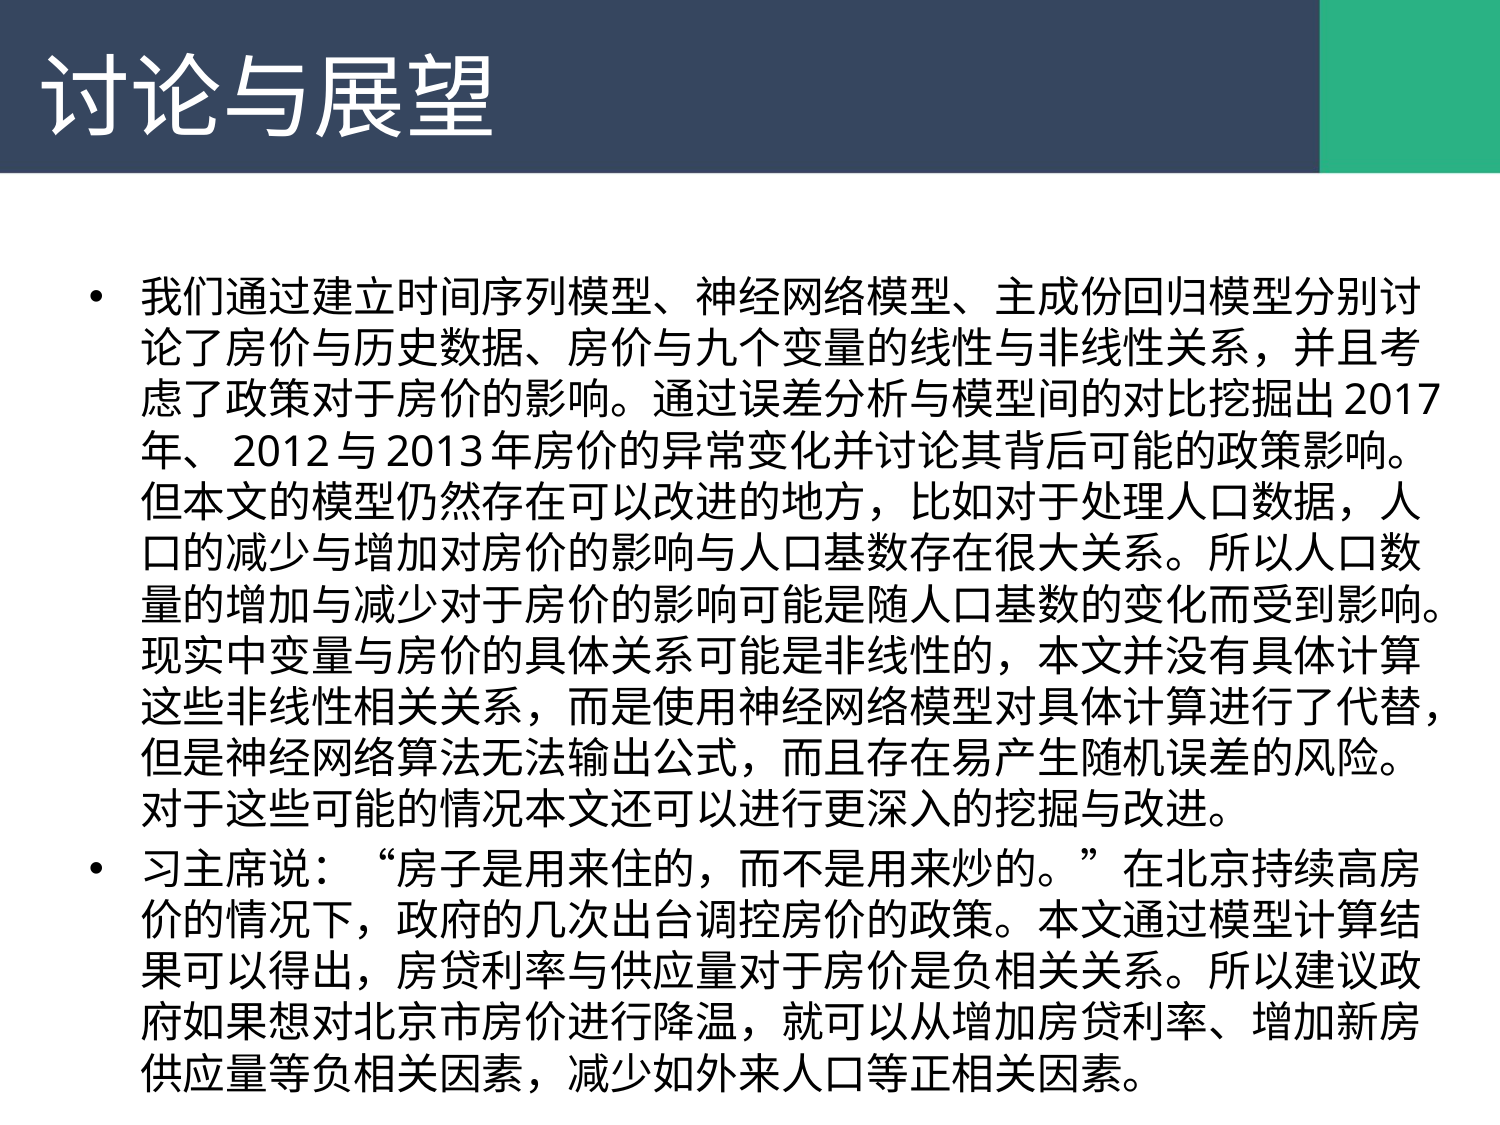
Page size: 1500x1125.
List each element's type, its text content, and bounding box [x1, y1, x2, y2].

title 讨论与展望 [0, 0, 943, 188]
picture [0, 0, 1500, 1125]
list 我们通过建立时间序列模型、神经网络模型、主成份回归模型分别讨论了房价与历史数据、房价与九个变量的线性与非线性关系，并且考虑了政策对于房价的影响。通过误差分析与模型间的对比挖掘出2017年、2012与2013年房价的异常变化并讨论其背后可能的政策影响。但本文的模型仍然存在可以改进的地方，比如对于处理人口数据，人口的减少与增加对房价的影响与人口基数存在很大关系。所以人口数量的增加与减少对于房价的影响可能是随人口基数的变化而受到影响。现实中变量与房价的具体关系可能是非线性的，本文并没有具体计算这些非线性相关关系，而是使用神经网络模型对具体计算进行了代替，但是神经网络算法无法输出公式，而且存在易产生随机误差的风险。对于这些可能的情况本文还可以进行更深入的挖掘与改进。 习主席说：“房子是用来住的，而不是用来炒的。”在北京持续高房价的情况下，政府的几次出台调控房价的政策。本文通过模型计算结果可以得出，房贷利率与供应量对于房价是负相关关系。所以建议政府如果想对北京市房价进行降温，就可以从增加房贷利率、增加新房供应量等负相关因素，减少如外来人口等正相关因素。 [73, 262, 1471, 1125]
